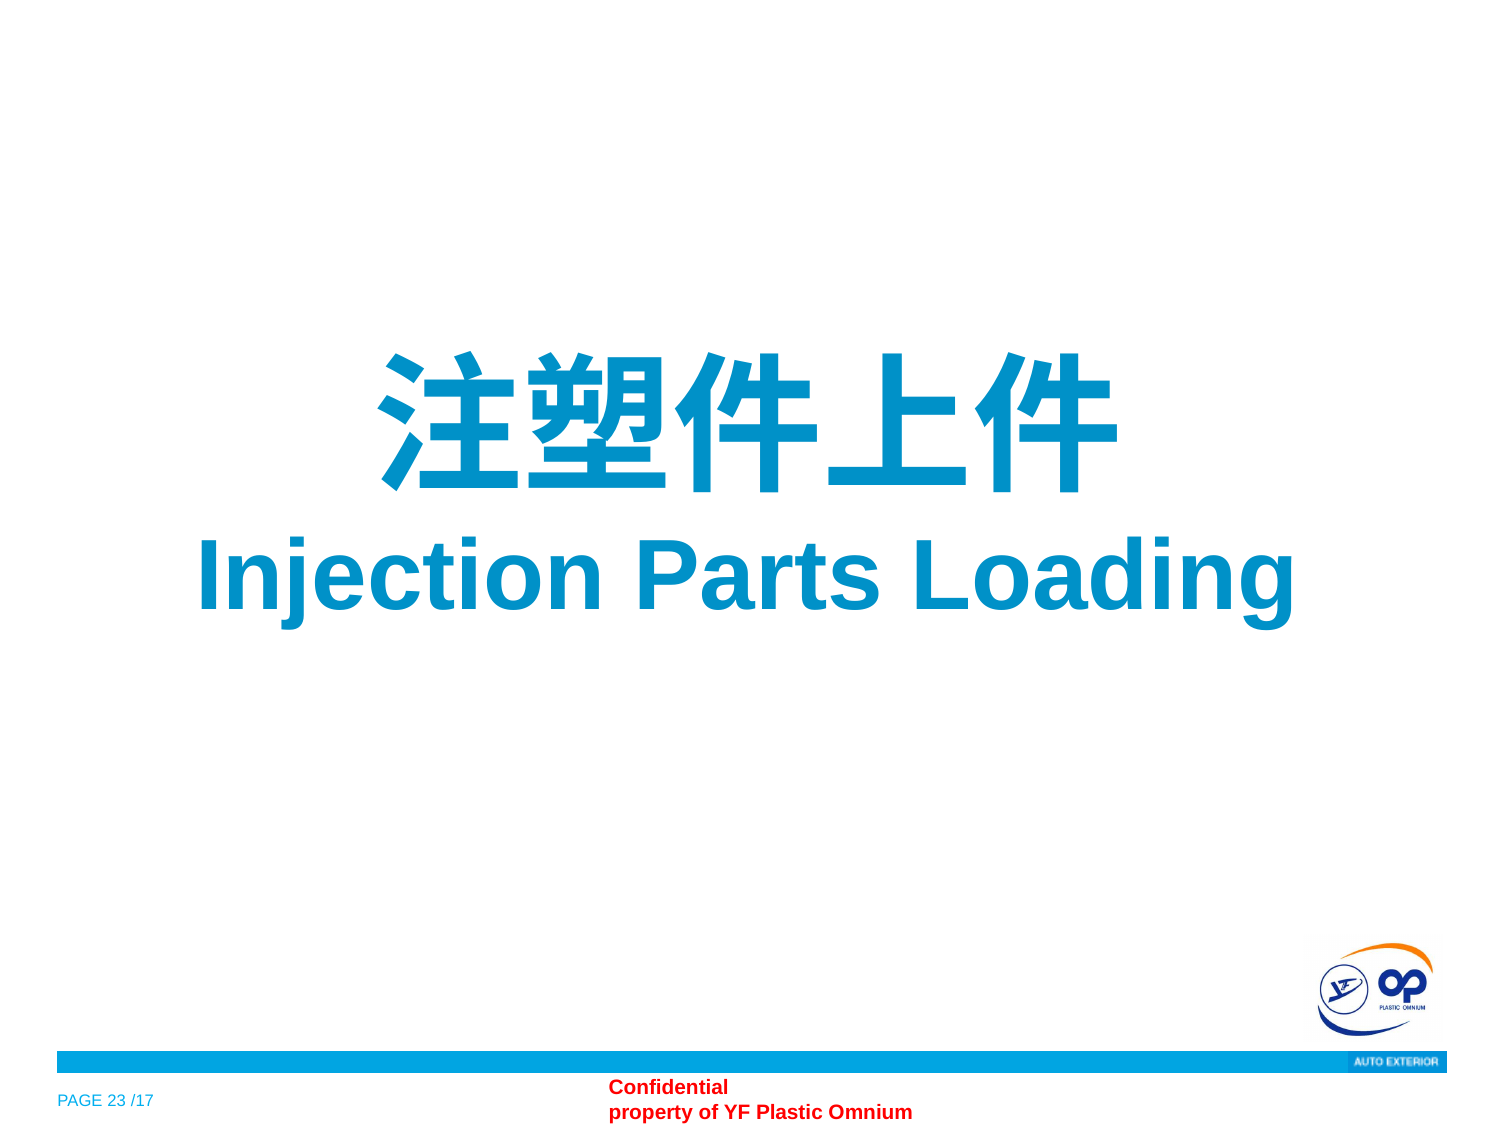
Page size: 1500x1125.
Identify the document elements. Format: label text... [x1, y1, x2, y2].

picture [1303, 934, 1443, 1042]
text_box PAGE 23 /17 [57, 1072, 1263, 1111]
text_box 注塑件上件 Injection Parts Loading [180, 321, 1315, 637]
picture [1354, 1057, 1383, 1066]
picture [1387, 1057, 1437, 1066]
